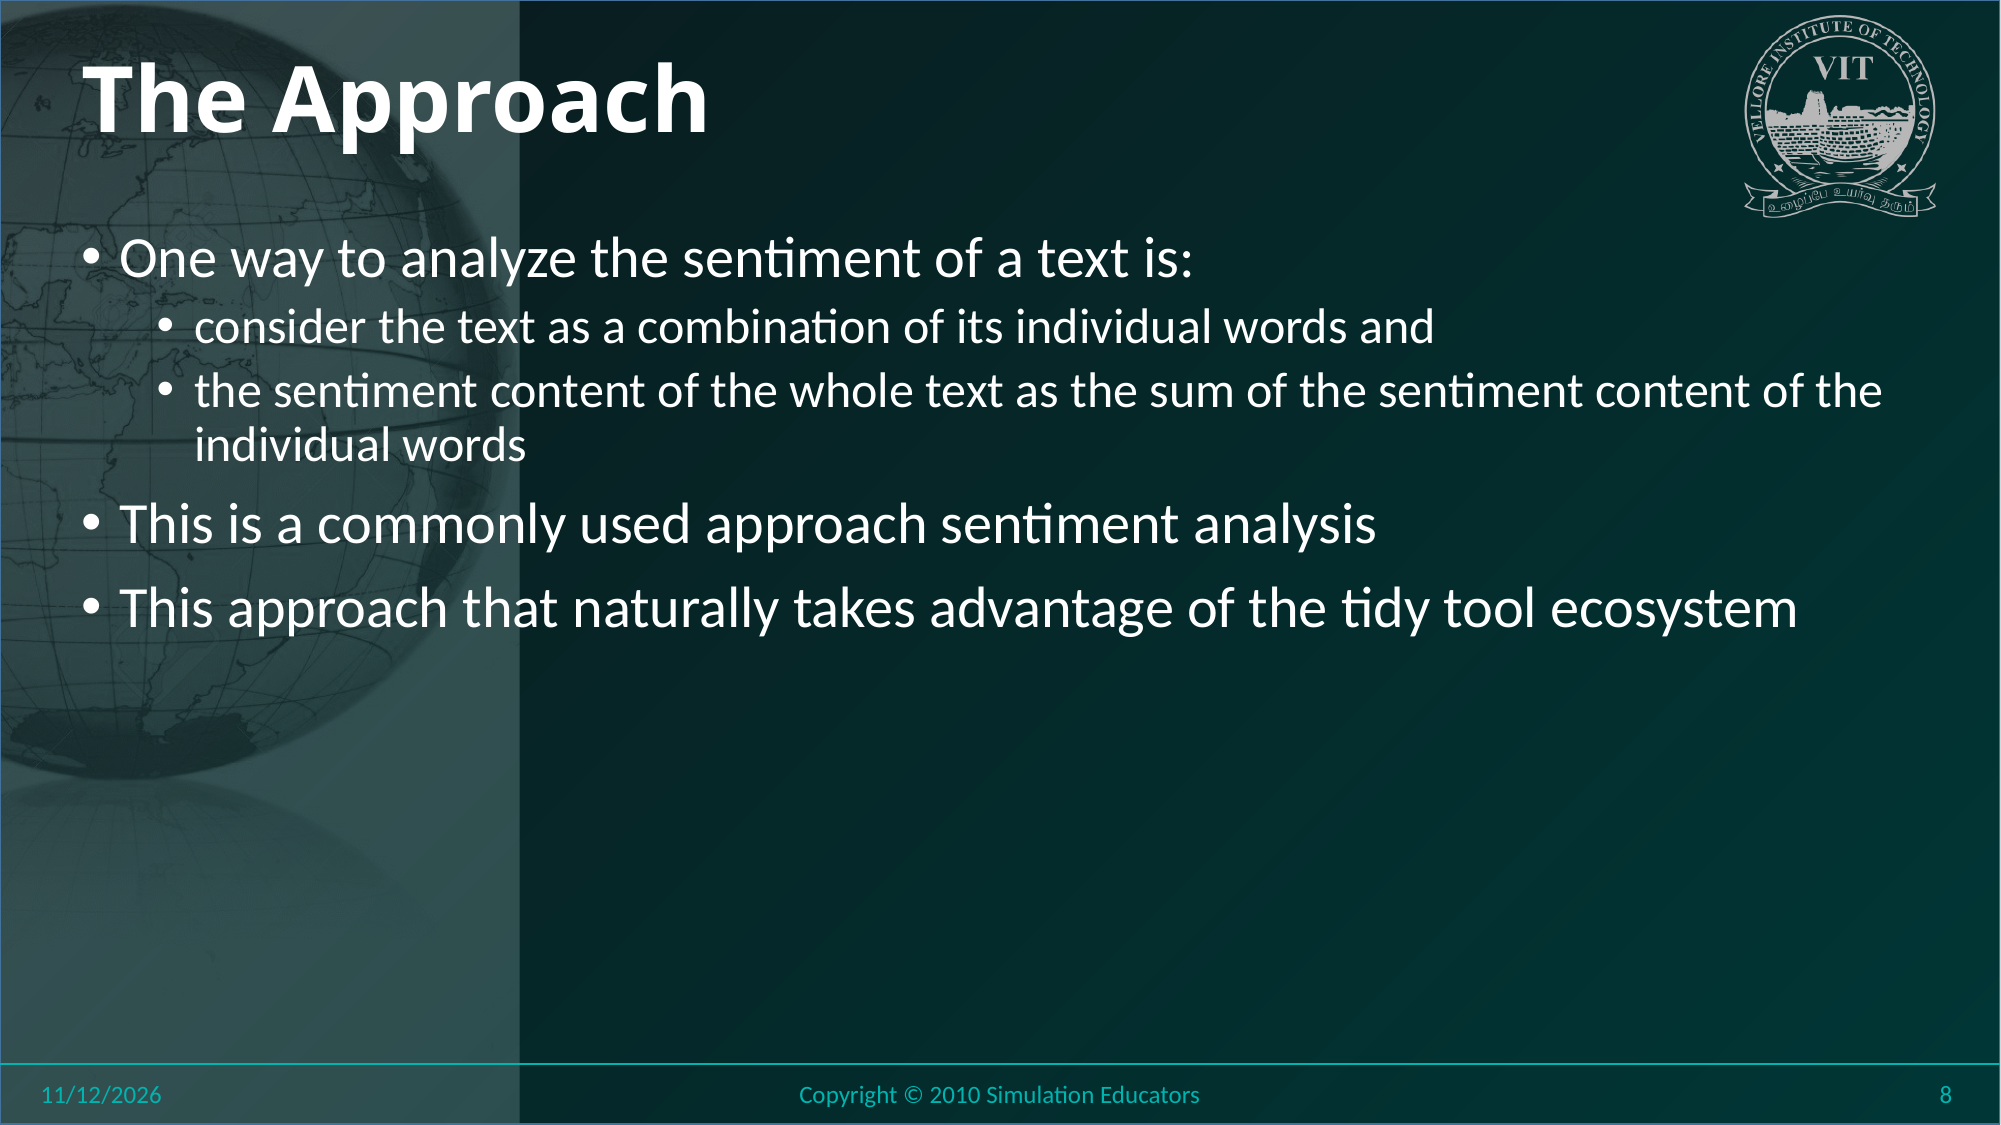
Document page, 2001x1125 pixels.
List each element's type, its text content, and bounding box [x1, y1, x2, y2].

list One way to analyze the sentiment of a text is: consider the text as a combination of its individual words and the sentiment content of the whole text as the sum of the sentiment content of the individual words This is a commonly used approach sentiment analysis This approach that naturally takes advantage of the tidy tool ecosystem [66, 219, 1936, 1051]
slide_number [25, 1064, 476, 1124]
title The Approach [66, 1, 1716, 204]
slide_number 8 [1517, 1064, 1968, 1124]
footer Copyright © 2010 Simulation Educators [662, 1064, 1338, 1124]
